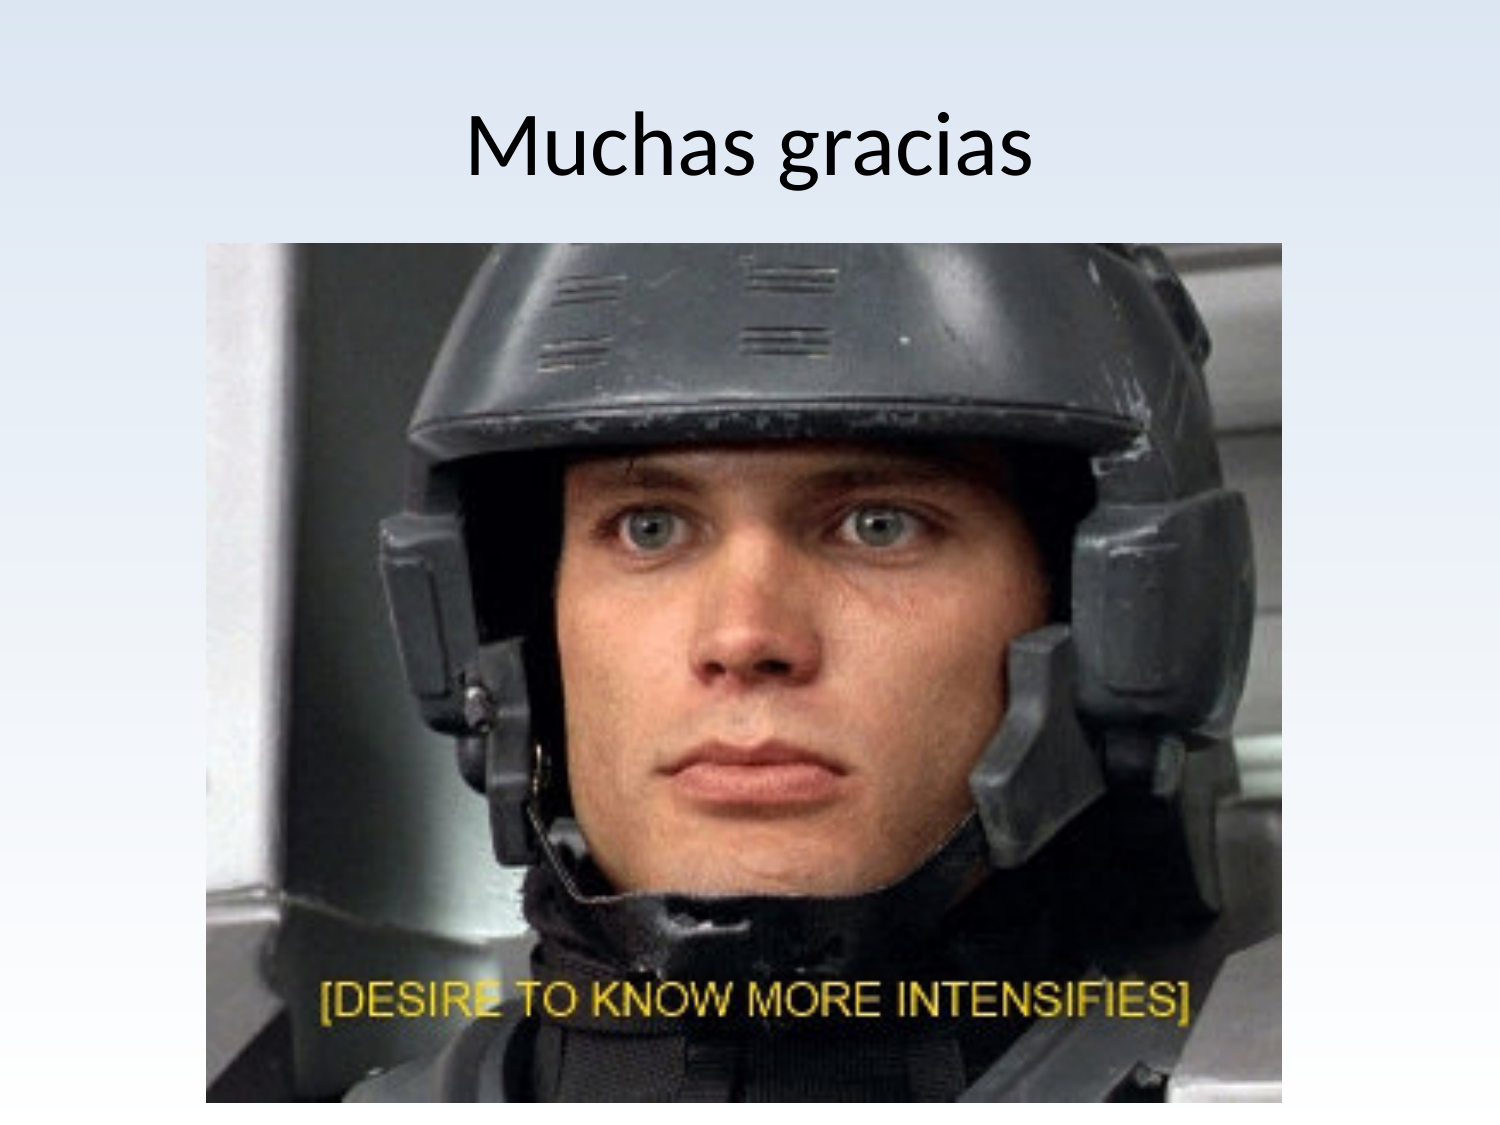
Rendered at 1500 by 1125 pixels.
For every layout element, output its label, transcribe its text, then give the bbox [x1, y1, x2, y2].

title Muchas gracias [75, 45, 1425, 233]
picture [206, 243, 1282, 1103]
